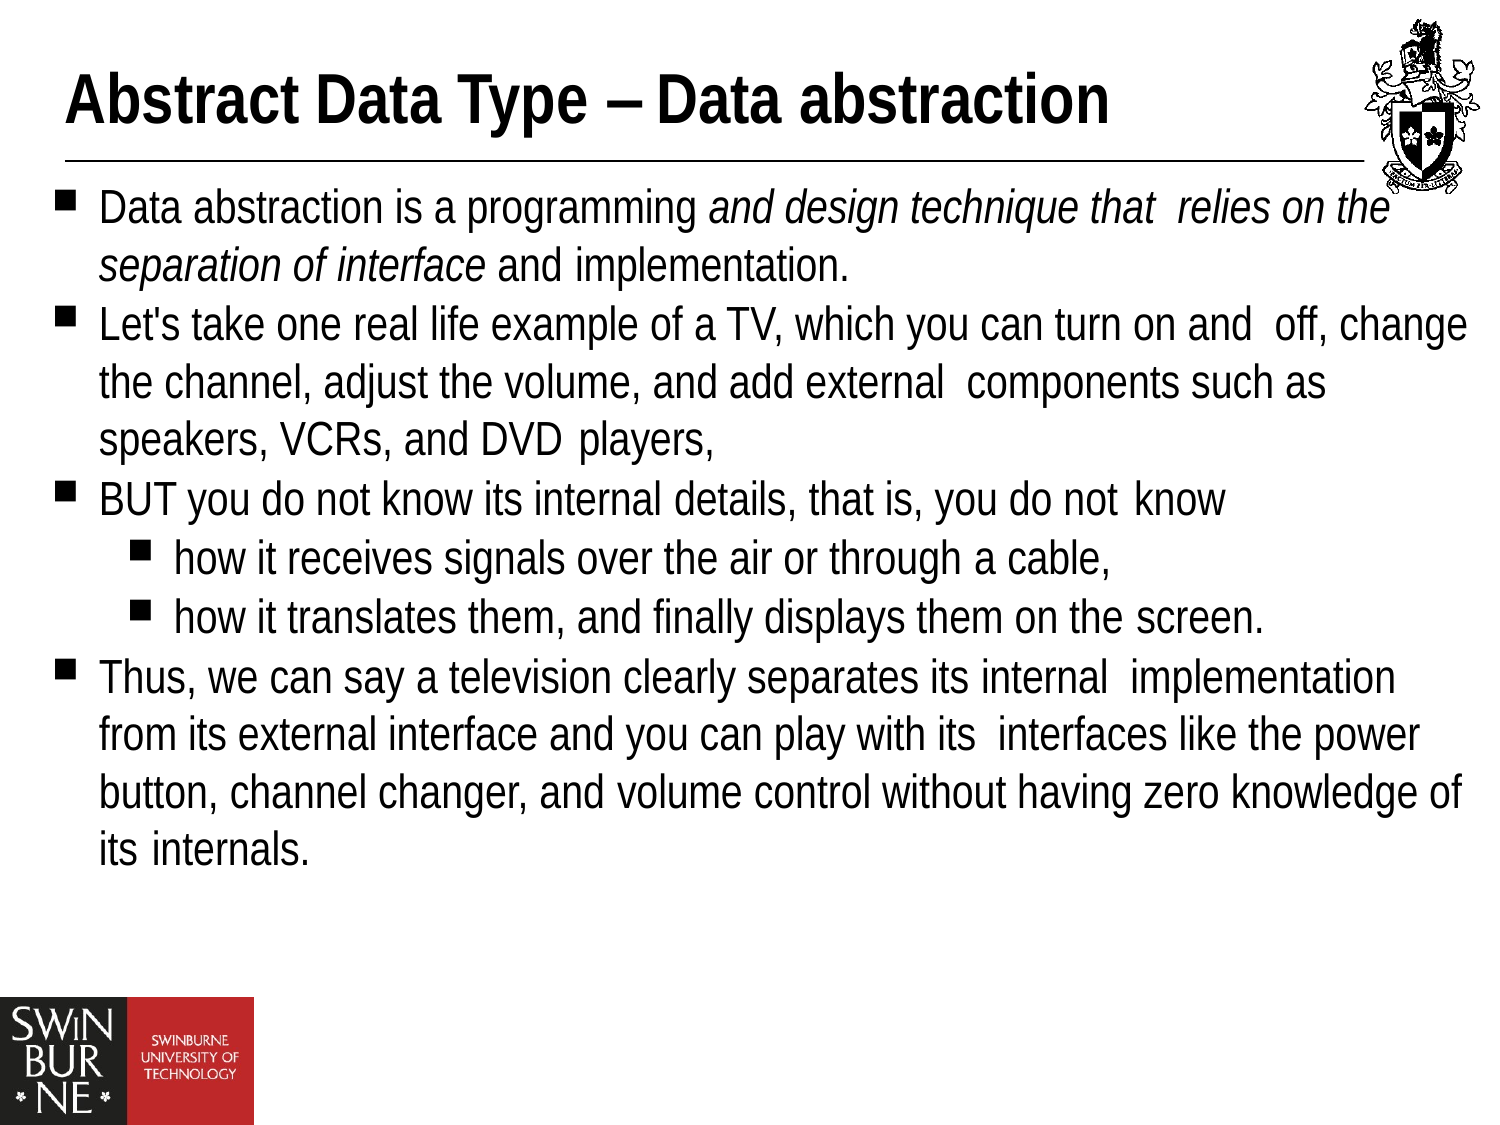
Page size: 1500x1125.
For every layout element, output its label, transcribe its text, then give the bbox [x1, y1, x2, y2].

text_box Data abstraction is a programming and design technique that relies on the separation of interface and implementation. Let's take one real life example of a TV, which you can turn on and off, change the channel, adjust the volume, and add external components such as speakers, VCRs, and DVD players, BUT you do not know its internal details, that is, you do not know how it receives signals over the air or through a cable, how it translates them, and finally displays them on the screen. Thus, we can say a television clearly separates its internal implementation from its external interface and you can play with its interfaces like the power button, channel changer, and volume control without having zero knowledge of its internals. [49, 173, 1475, 876]
picture [1364, 19, 1481, 194]
picture [0, 997, 254, 1125]
title Abstract Data Type – Data abstraction [62, 51, 1438, 173]
